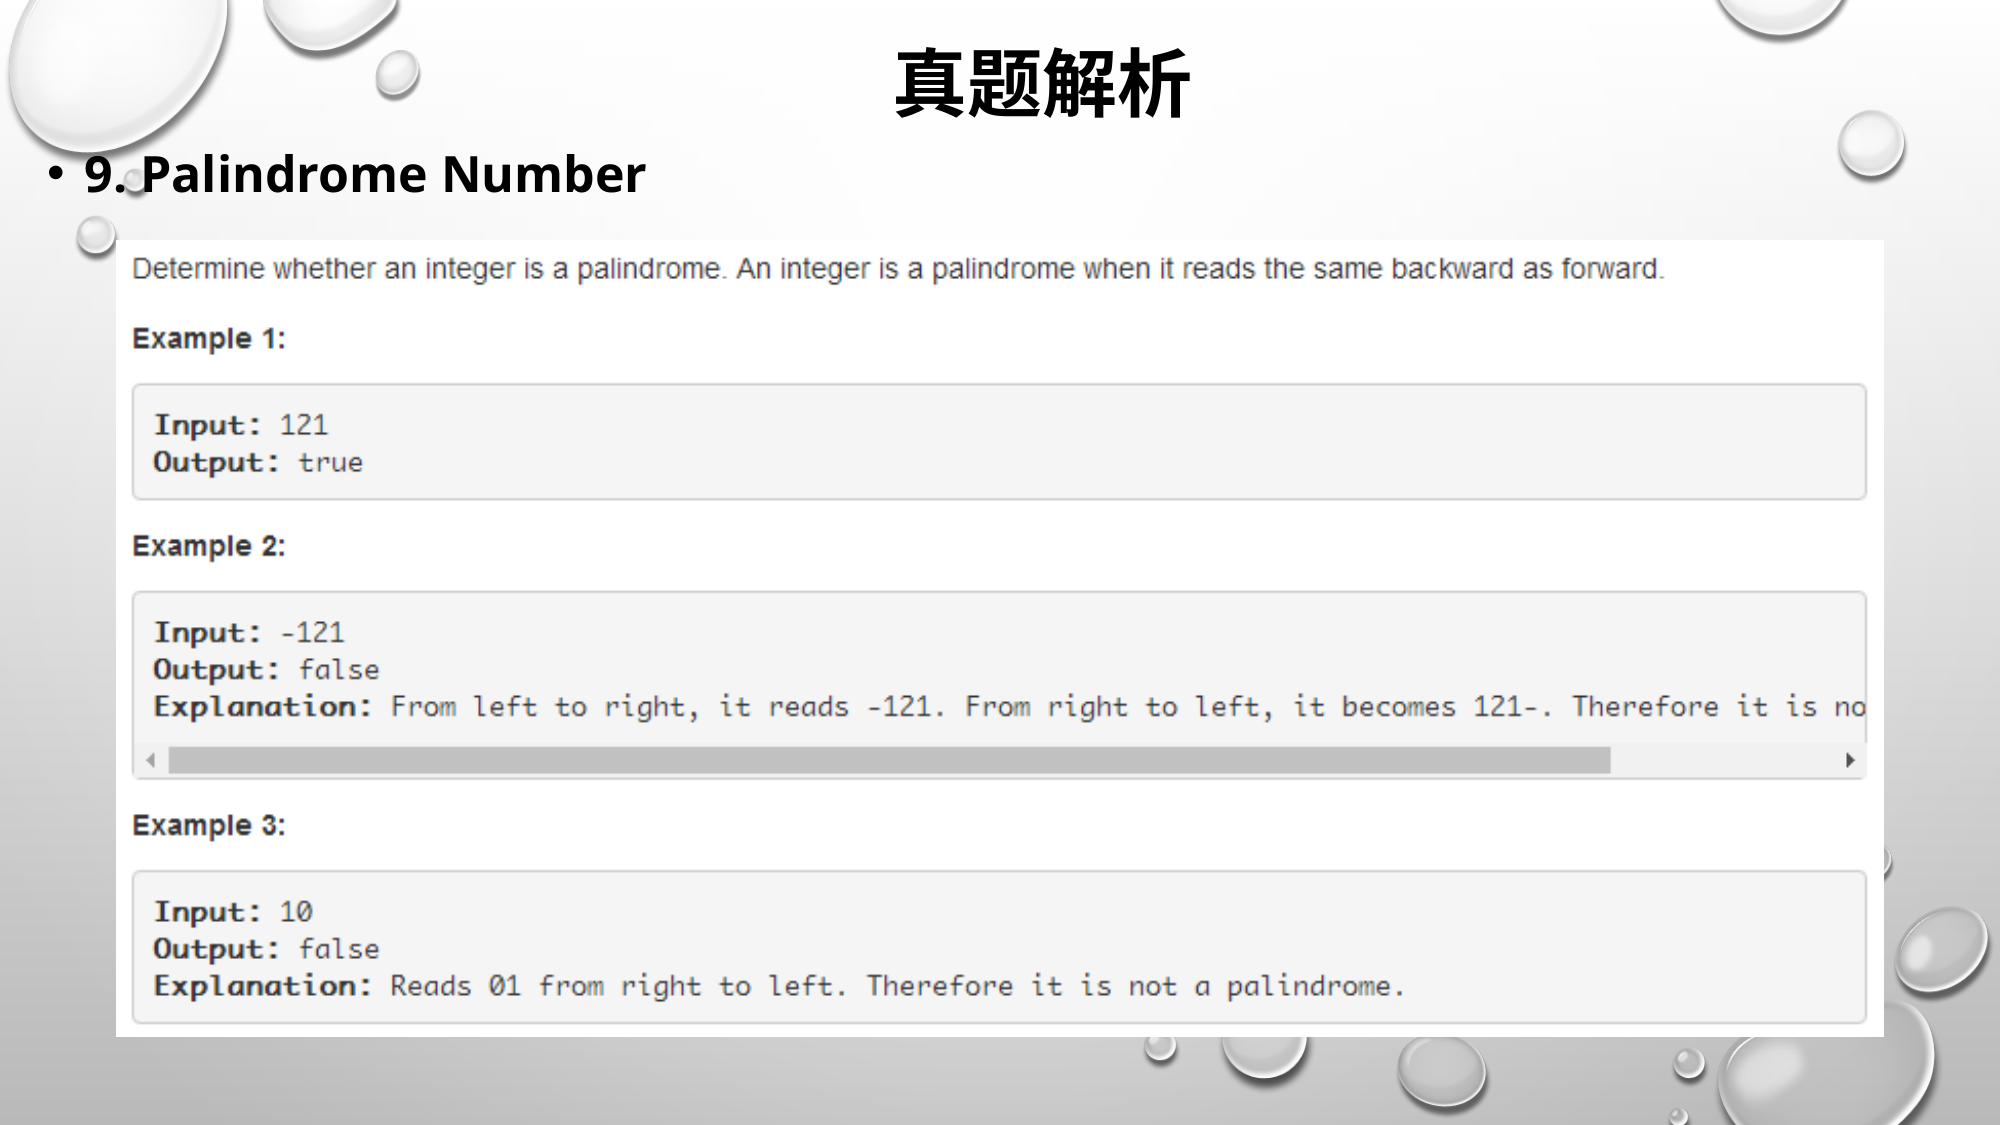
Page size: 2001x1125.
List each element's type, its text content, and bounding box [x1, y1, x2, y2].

picture [0, 0, 2000, 1125]
title 真题解析 [712, 0, 1373, 175]
list 9. Palindrome Number [32, 122, 958, 1055]
